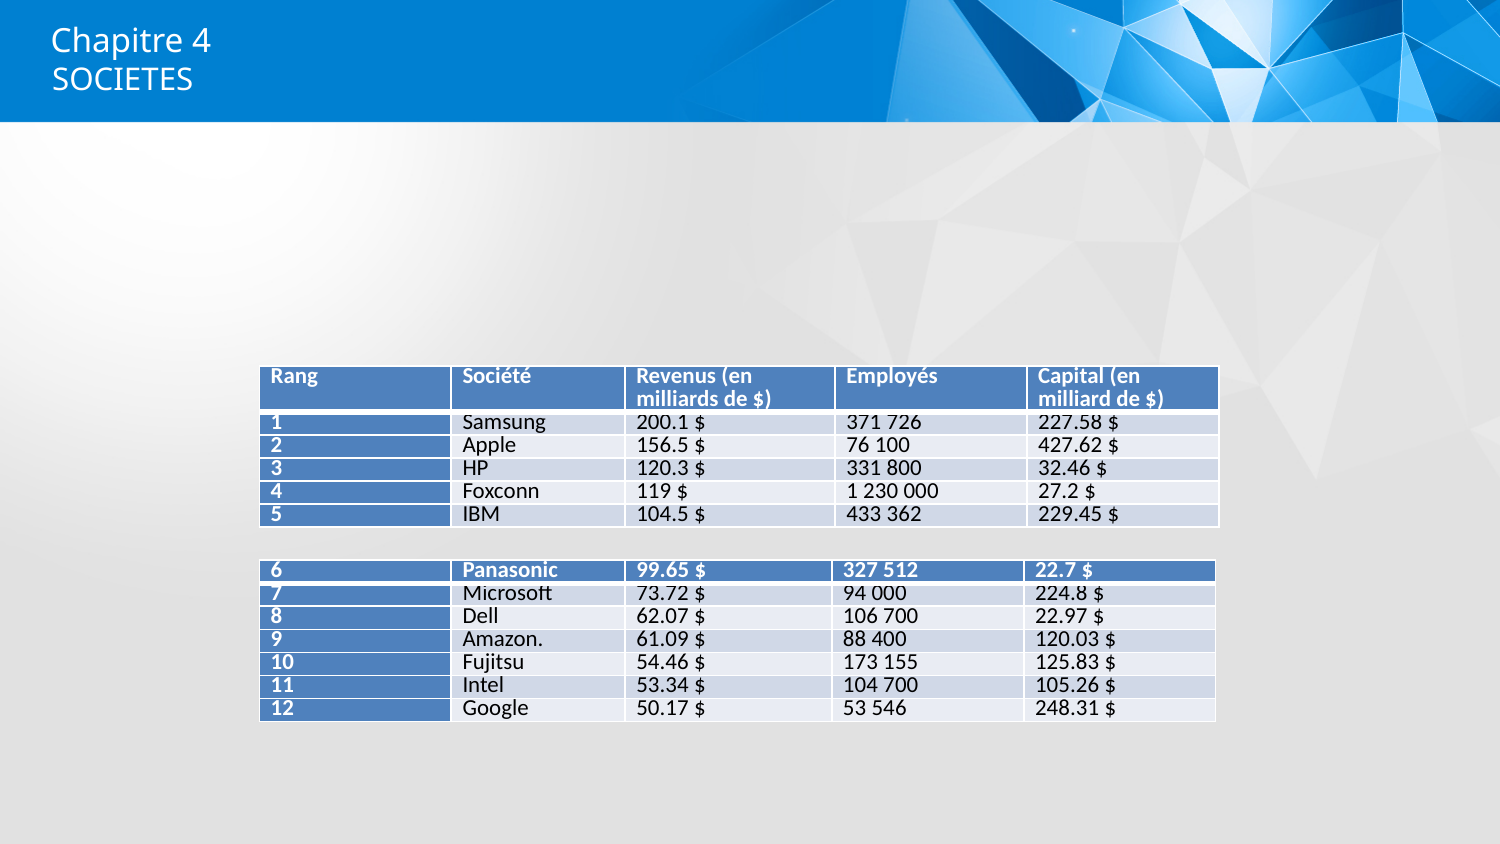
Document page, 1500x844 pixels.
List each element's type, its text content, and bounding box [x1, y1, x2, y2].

picture [0, 75, 1500, 844]
table_cell 120.03 $ [1025, 630, 1215, 652]
table_cell Apple [452, 436, 624, 457]
table_cell 120.3 $ [626, 459, 834, 480]
table_cell 229.45 $ [1028, 505, 1218, 526]
table_cell 53 546 [833, 699, 1023, 721]
table_cell Intel [452, 676, 624, 698]
table_cell 27.2 $ [1028, 482, 1218, 503]
list SOCIETES [52, 75, 636, 104]
table_cell 12 [260, 699, 450, 721]
table_cell Foxconn [452, 482, 624, 503]
table_cell 88 400 [833, 630, 1023, 652]
table_cell Samsung [452, 415, 624, 434]
table_cell 50.17 $ [626, 699, 831, 721]
table_cell 54.46 $ [626, 653, 831, 675]
table_cell 104 700 [833, 676, 1023, 698]
table_cell 9 [260, 630, 450, 652]
table_cell 331 800 [836, 459, 1026, 480]
table_header Capital (en milliard de $) [1028, 367, 1218, 409]
table_cell 76 100 [836, 436, 1026, 457]
table_header 99.65 $ [626, 561, 831, 581]
table_cell 104.5 $ [626, 505, 834, 526]
table_header Panasonic [452, 561, 624, 581]
table_cell 224.8 $ [1025, 586, 1215, 605]
table_cell 53.34 $ [626, 676, 831, 698]
table_cell Google [452, 699, 624, 721]
table_cell Microsoft [452, 586, 624, 605]
table_cell 11 [260, 676, 450, 698]
table_cell Fujitsu [452, 653, 624, 675]
table_cell 8 [260, 607, 450, 629]
table_cell 125.83 $ [1025, 653, 1215, 675]
table_cell 61.09 $ [626, 630, 831, 652]
table_cell 7 [260, 586, 450, 605]
table_cell 94 000 [833, 586, 1023, 605]
table_cell 4 [260, 482, 450, 503]
table_cell 73.72 $ [626, 586, 831, 605]
table_cell 200.1 $ [626, 415, 834, 434]
table_cell Dell [452, 607, 624, 629]
table_header Société [452, 367, 624, 409]
table_cell 2 [260, 436, 450, 457]
table_cell 227.58 $ [1028, 415, 1218, 434]
table_cell Amazon. [452, 630, 624, 652]
table_cell 433 362 [836, 505, 1026, 526]
table_cell 3 [260, 459, 450, 480]
table_header Revenus (en milliards de $) [626, 367, 834, 409]
table_cell 32.46 $ [1028, 459, 1218, 480]
table_header 6 [260, 561, 450, 581]
table_header Employés [836, 367, 1026, 409]
table_header 327 512 [833, 561, 1023, 581]
table_cell IBM [452, 505, 624, 526]
table_cell 62.07 $ [626, 607, 831, 629]
table_cell 173 155 [833, 653, 1023, 675]
table_cell 22.97 $ [1025, 607, 1215, 629]
table_cell 156.5 $ [626, 436, 834, 457]
table_cell 106 700 [833, 607, 1023, 629]
table_cell 10 [260, 653, 450, 675]
text_box [0, 0, 1500, 75]
table_cell 119 $ [626, 482, 834, 503]
table_cell HP [452, 459, 624, 480]
table_cell 248.31 $ [1025, 699, 1215, 721]
table_cell 105.26 $ [1025, 676, 1215, 698]
table_cell 5 [260, 505, 450, 526]
table_header 22.7 $ [1025, 561, 1215, 581]
table_cell 371 726 [836, 415, 1026, 434]
table_cell 427.62 $ [1028, 436, 1218, 457]
table_cell 1 230 000 [836, 482, 1026, 503]
table_cell 1 [260, 415, 450, 434]
table_header Rang [260, 367, 450, 409]
